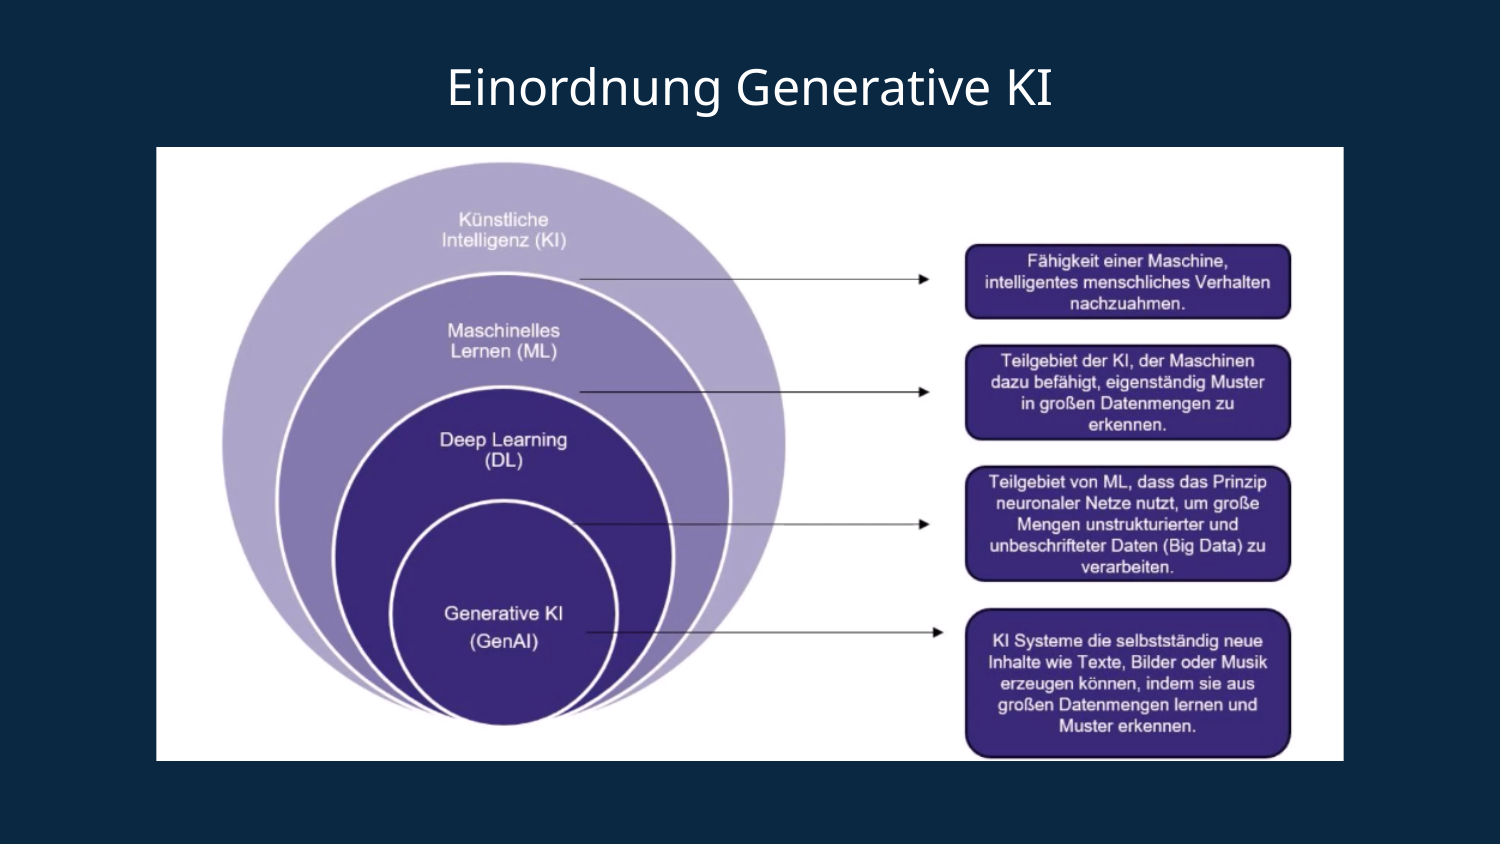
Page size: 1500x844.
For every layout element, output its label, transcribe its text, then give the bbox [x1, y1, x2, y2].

picture [155, 146, 1345, 761]
text_box Einordnung Generative KI [191, 43, 1309, 127]
